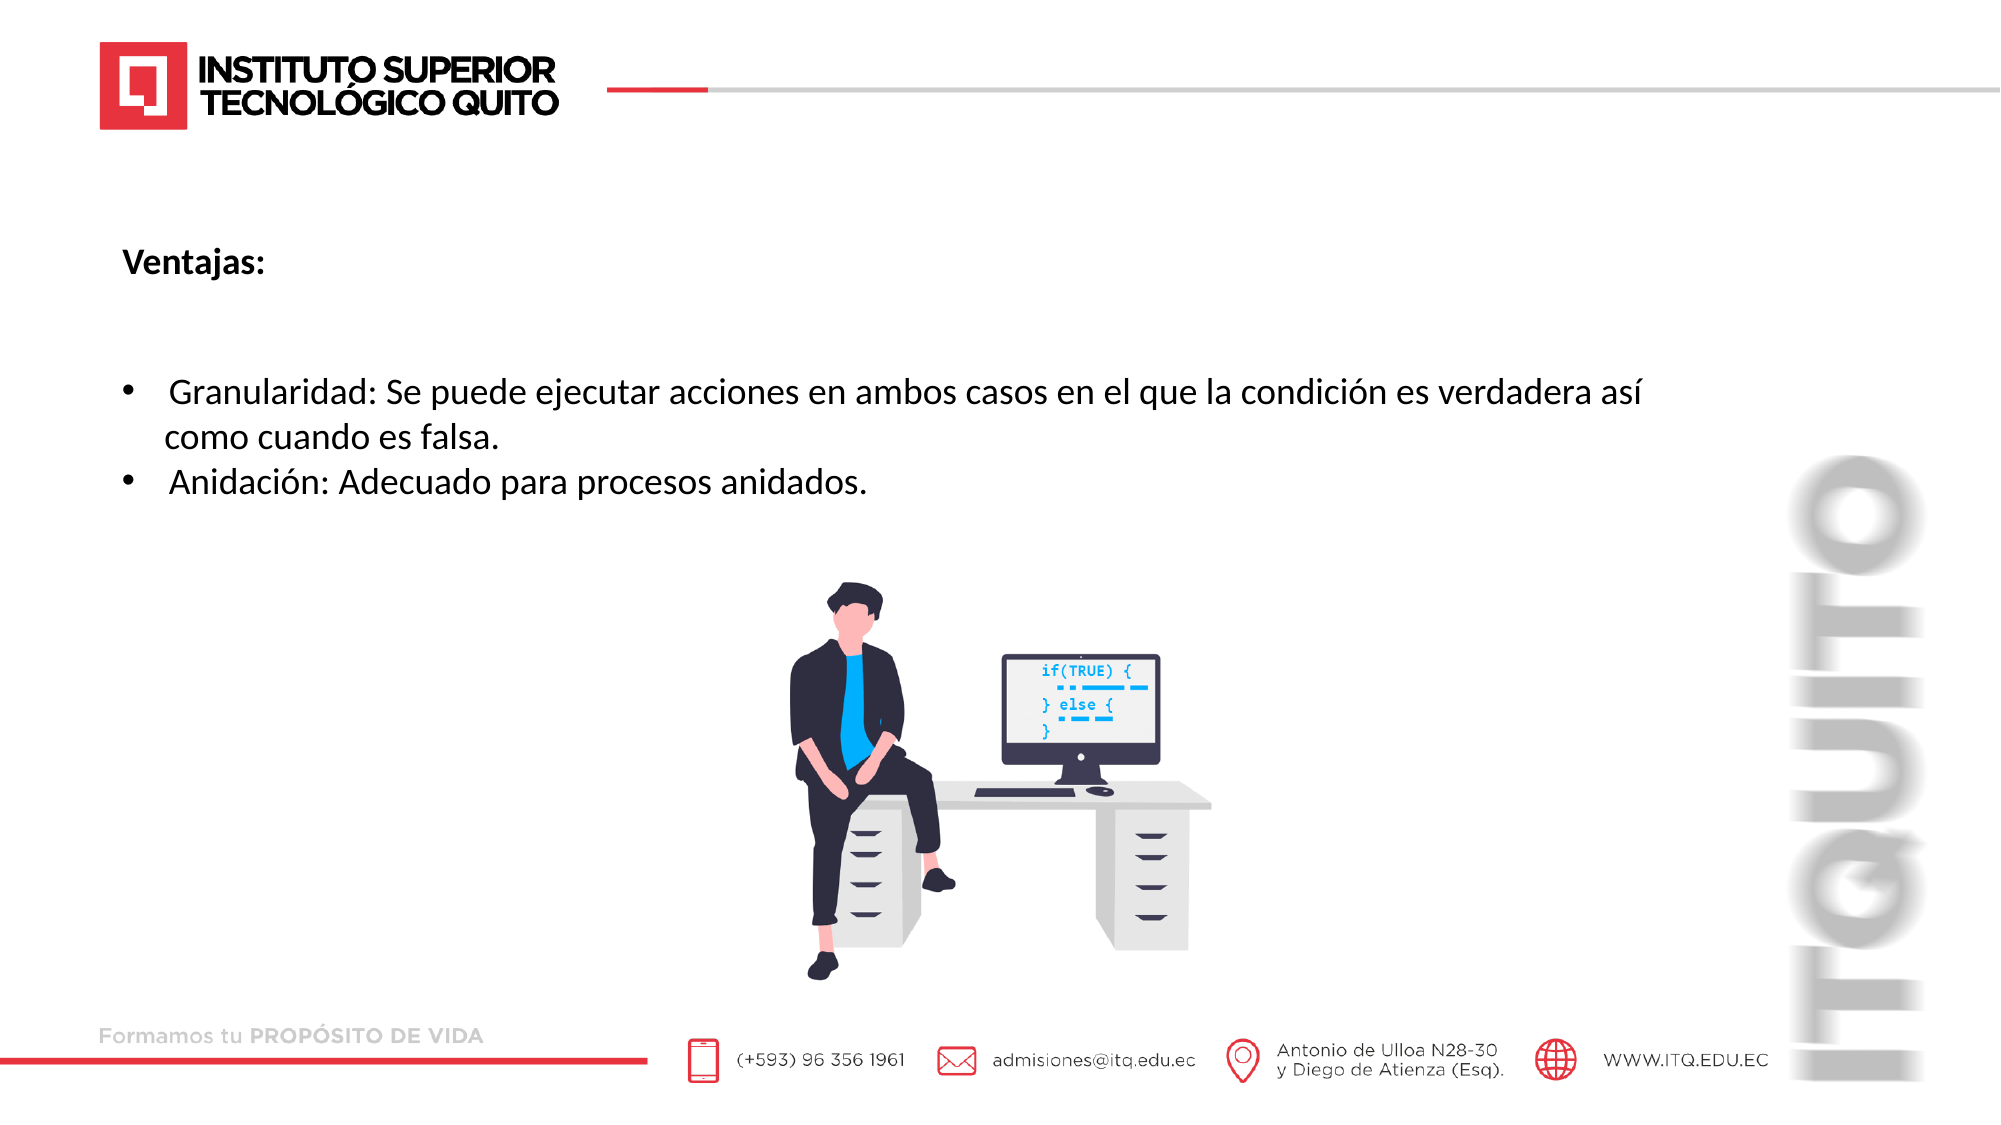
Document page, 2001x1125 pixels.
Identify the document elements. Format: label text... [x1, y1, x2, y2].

picture [0, 42, 2000, 1083]
text_box Ventajas: [107, 229, 282, 290]
text_box Granularidad: Se puede ejecutar acciones en ambos casos en el que la condición es verdadera así como cuando es falsa. Anidación: Adecuado para procesos anidados. [107, 359, 1684, 510]
